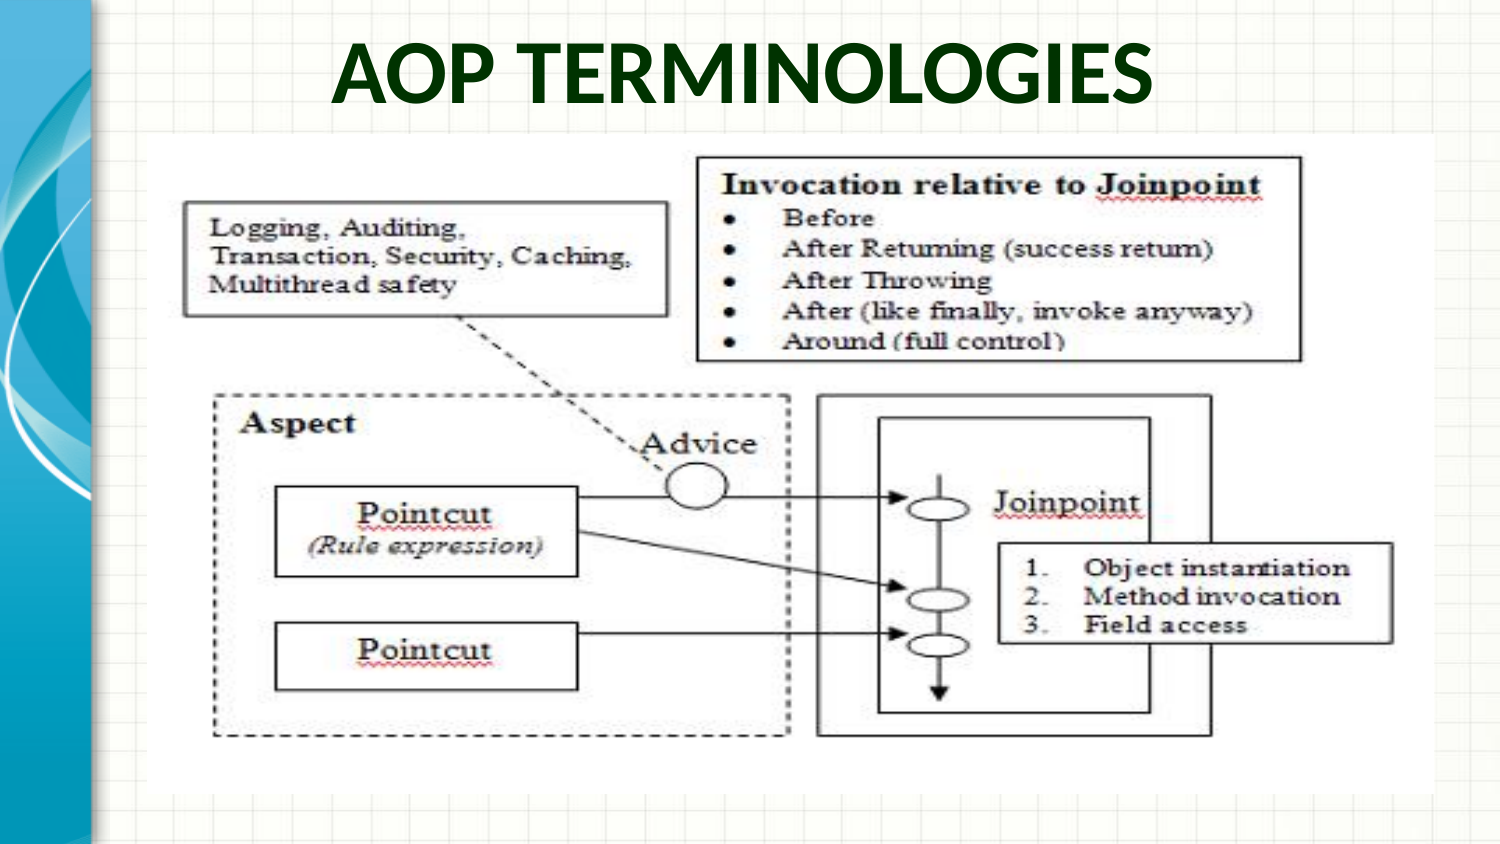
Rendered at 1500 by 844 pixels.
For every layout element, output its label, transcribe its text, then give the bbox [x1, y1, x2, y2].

picture [0, 0, 1500, 844]
text_box AOP Terminologies [0, 0, 1494, 135]
